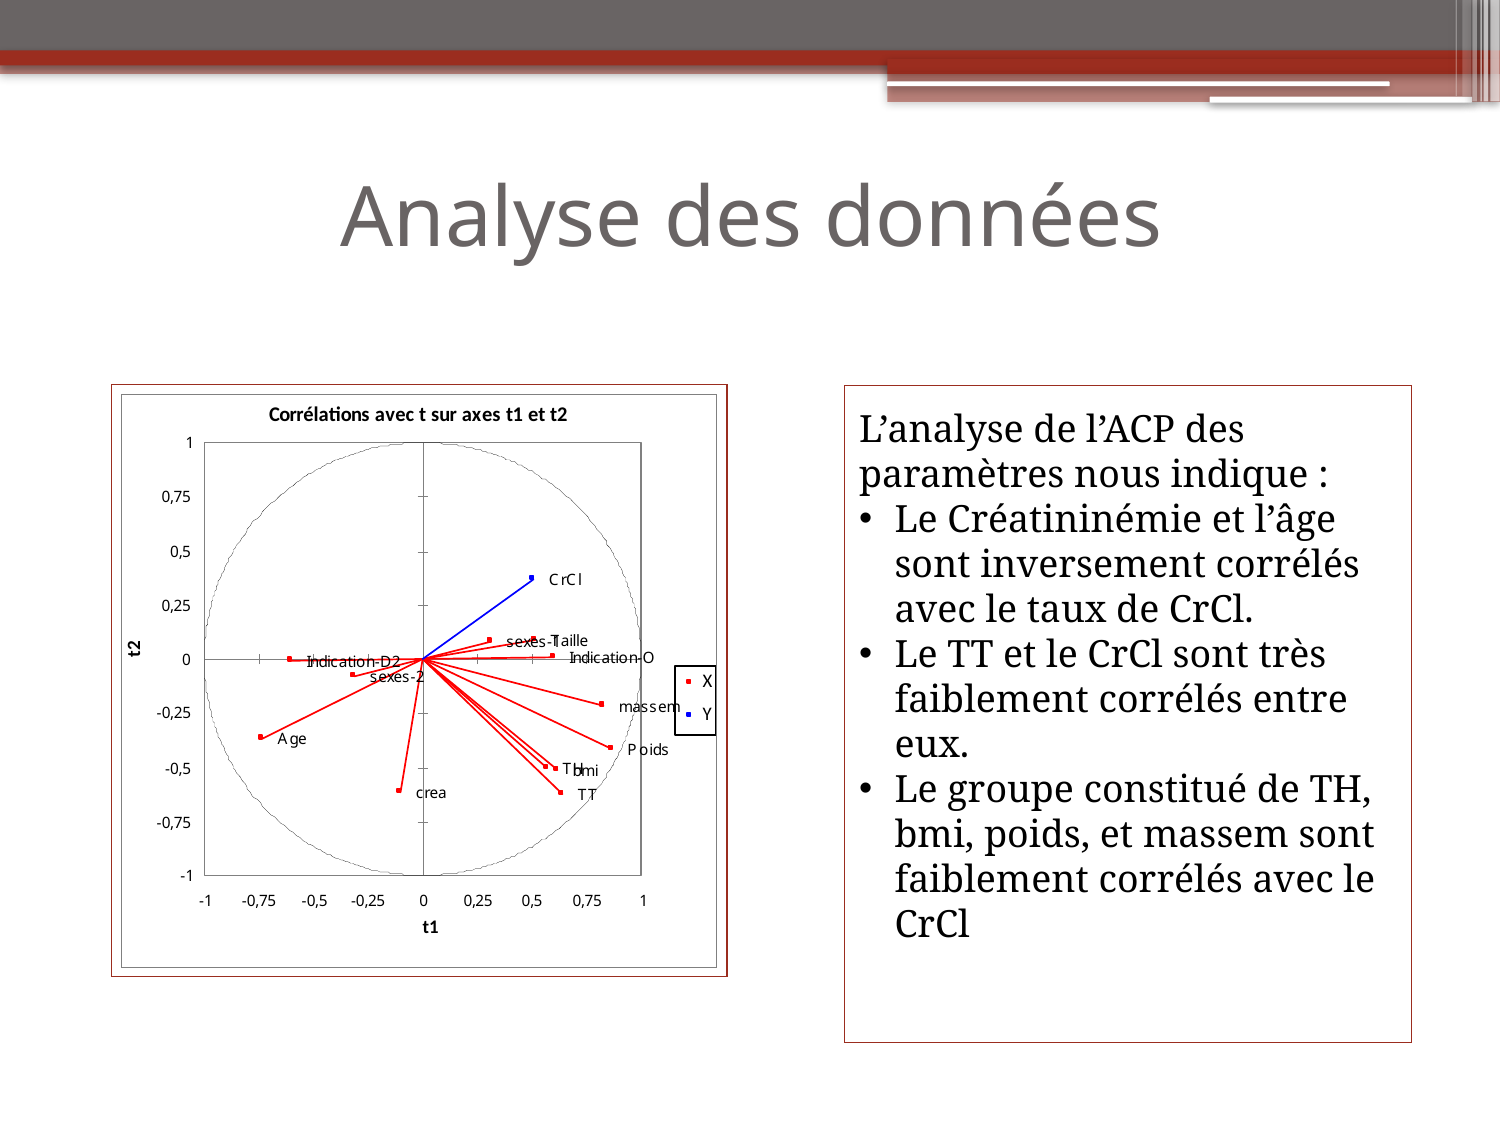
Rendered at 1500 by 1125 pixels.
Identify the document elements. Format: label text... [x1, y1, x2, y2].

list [111, 385, 727, 977]
text_box L’analyse de l’ACP des paramètres nous indique : Le Créatininémie et l’âge sont inversement corrélés avec le taux de CrCl. Le TT et le CrCl sont très faiblement corrélés entre eux. Le groupe constitué de TH, bmi, poids, et massem sont faiblement corrélés avec le CrCl [844, 385, 1412, 1043]
title Analyse des données [76, 125, 1428, 301]
